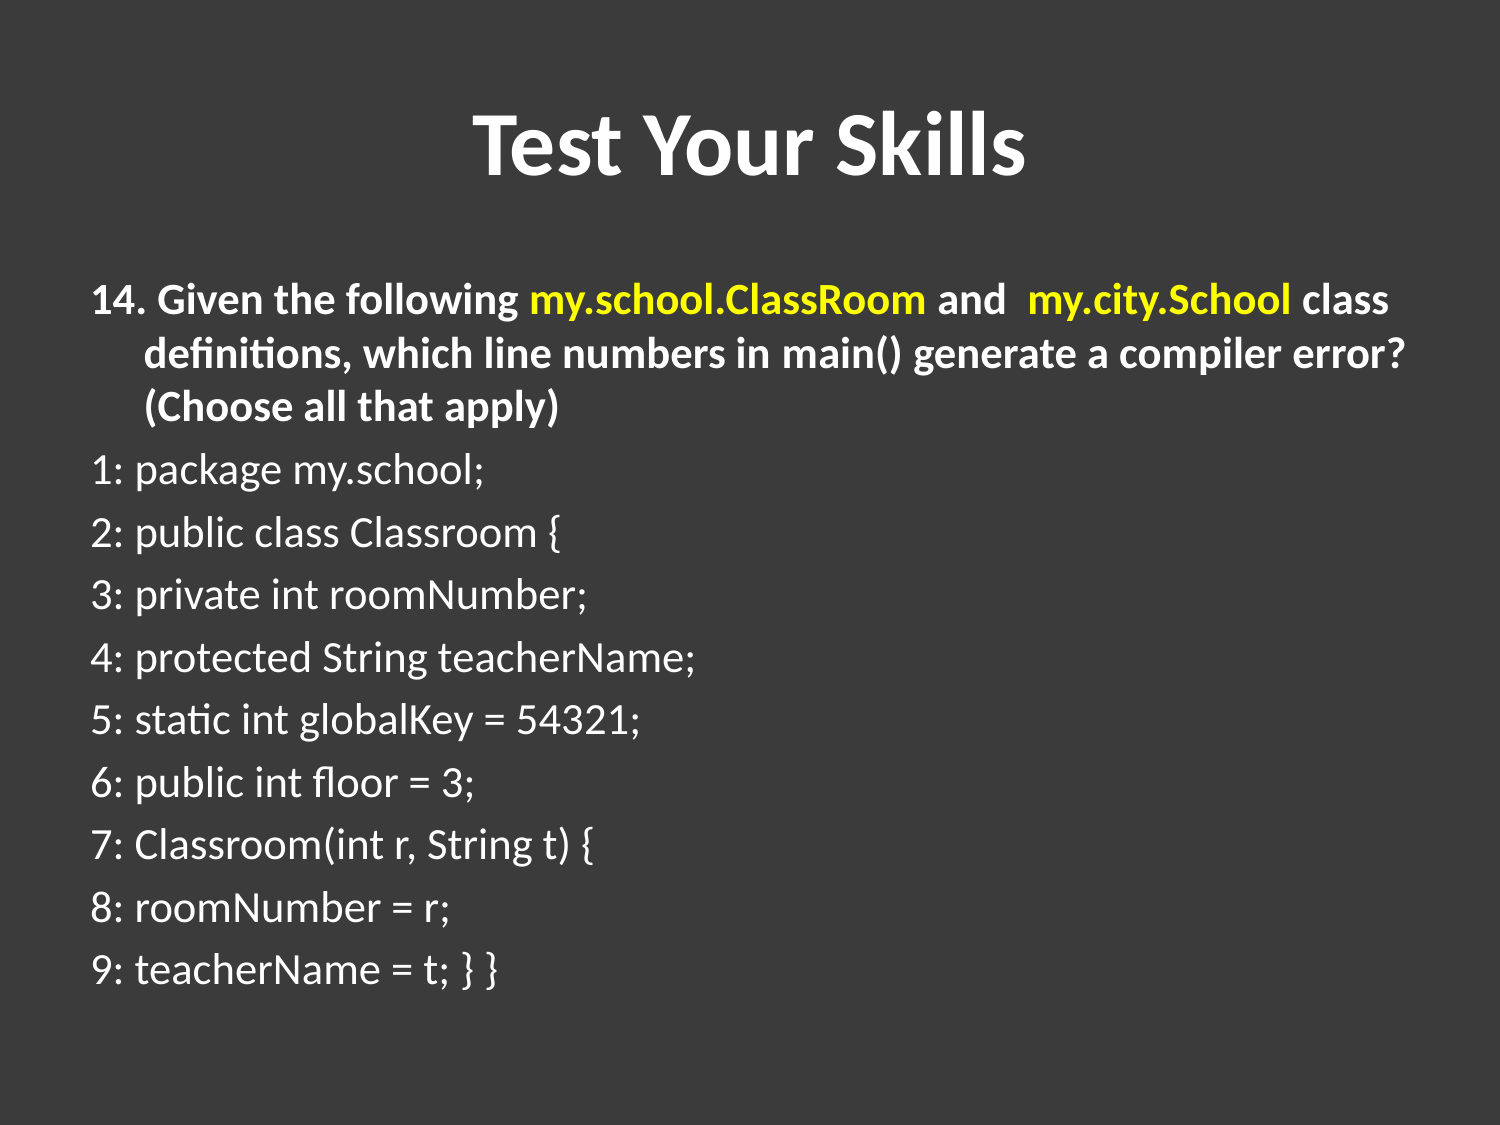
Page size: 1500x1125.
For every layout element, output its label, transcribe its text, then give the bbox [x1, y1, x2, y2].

title Test Your Skills [75, 45, 1425, 233]
list 14. Given the following my.school.ClassRoom and my.city.School class definitions, which line numbers in main() generate a compiler error? (Choose all that apply) 1: package my.school; 2: public class Classroom { 3: private int roomNumber; 4: protected String teacherName; 5: static int globalKey = 54321; 6: public int floor = 3; 7: Classroom(int r, String t) { 8: roomNumber = r; 9: teacherName = t; } } [75, 262, 1425, 1005]
